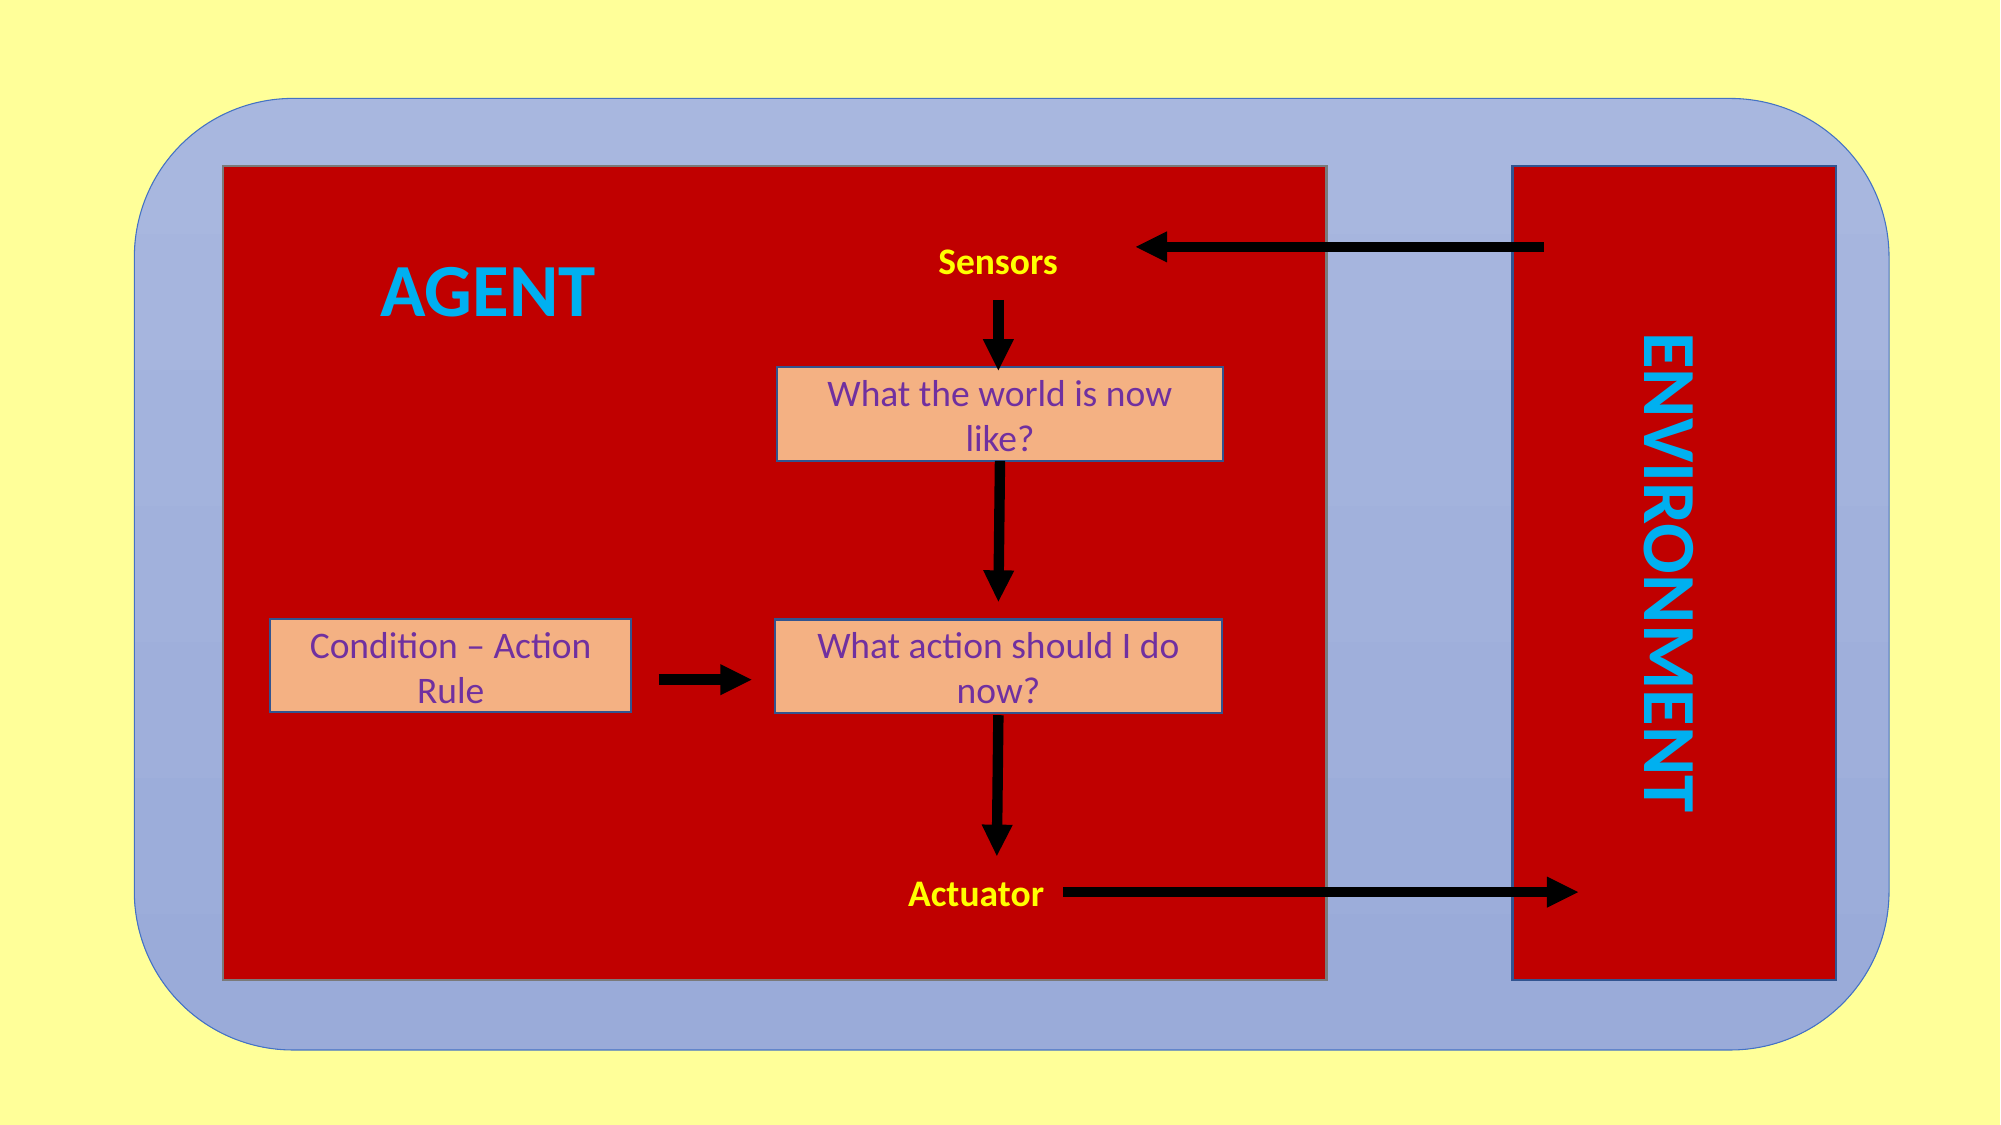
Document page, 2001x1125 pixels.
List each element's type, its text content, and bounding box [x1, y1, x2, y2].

text_box What the world is now like? [776, 366, 1224, 462]
text_box What action should I do now? [774, 618, 1223, 714]
text_box [222, 165, 1328, 981]
text_box Sensors [923, 229, 1074, 290]
text_box [133, 97, 1890, 1051]
text_box Actuator [893, 861, 1060, 922]
text_box Condition – Action Rule [269, 618, 632, 713]
text_box AGENT [365, 234, 611, 340]
text_box ENVIRONMENT [1511, 165, 1837, 981]
